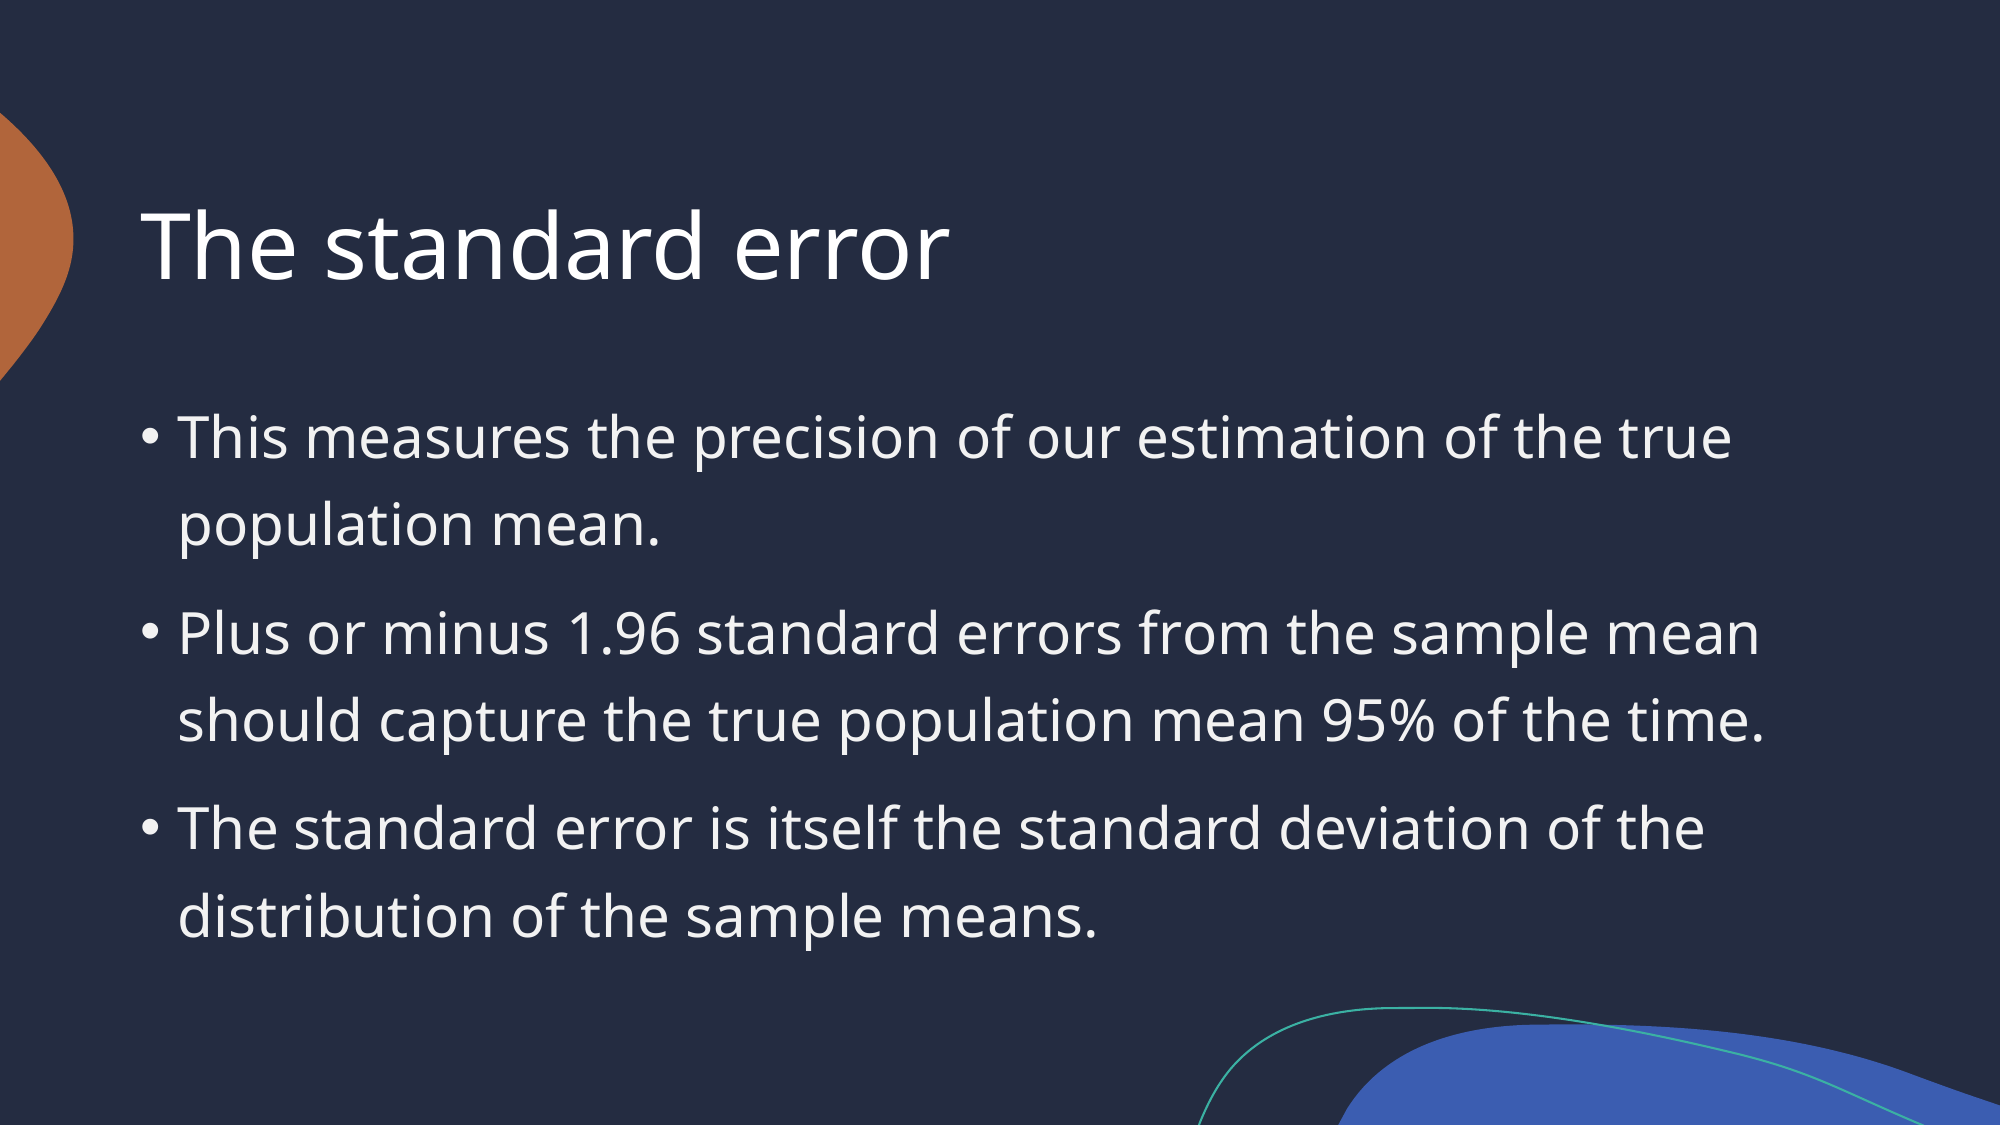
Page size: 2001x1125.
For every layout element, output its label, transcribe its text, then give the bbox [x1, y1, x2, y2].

list This measures the precision of our estimation of the true population mean. Plus or minus 1.96 standard errors from the sample mean should capture the true population mean 95% of the time. The standard error is itself the standard deviation of the distribution of the sample means. [125, 375, 1875, 1002]
title The standard error [125, 125, 1875, 375]
